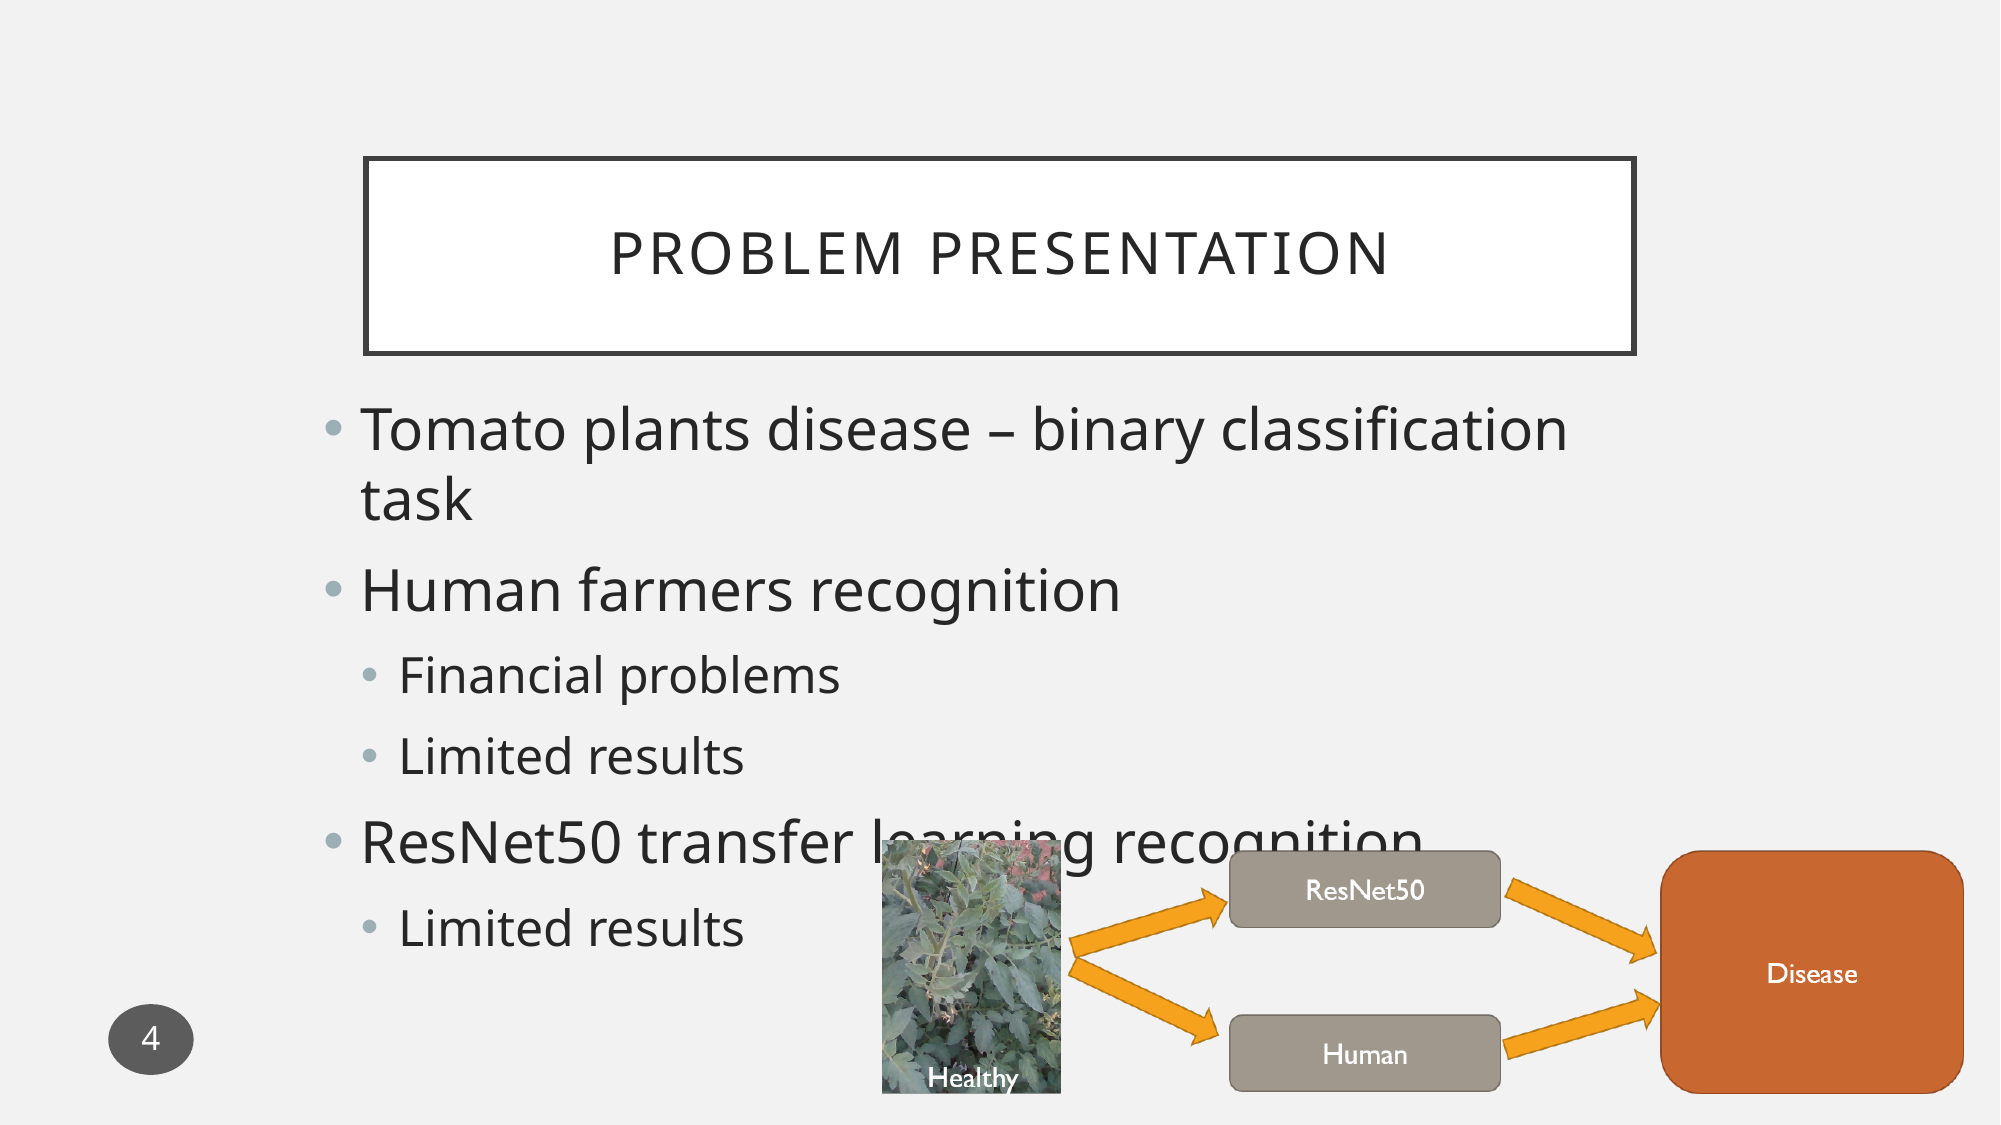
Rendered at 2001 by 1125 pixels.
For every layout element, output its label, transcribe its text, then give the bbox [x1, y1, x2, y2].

picture [882, 840, 1964, 1112]
list Tomato plants disease – binary classification task Human farmers recognition Financial problems Limited results ResNet50 transfer learning recognition Limited results [308, 384, 1692, 908]
slide_number 4 [108, 1004, 194, 1075]
title Problem Presentation [363, 156, 1637, 356]
